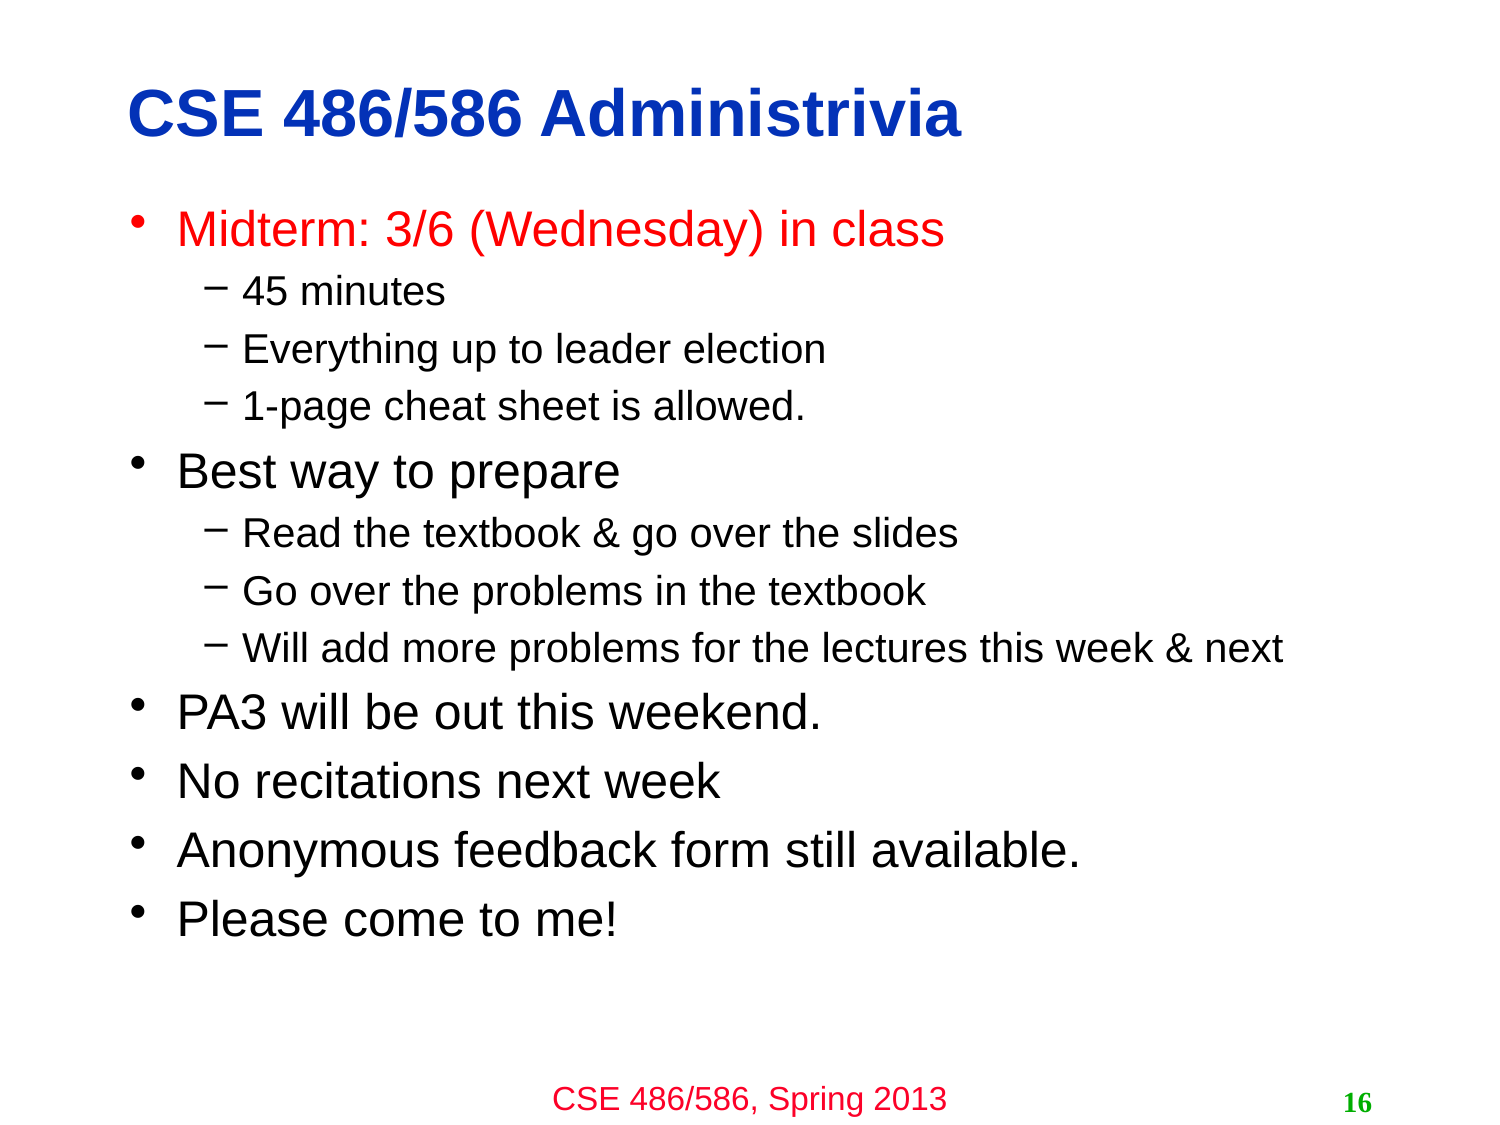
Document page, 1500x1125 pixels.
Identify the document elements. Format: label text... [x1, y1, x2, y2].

slide_number 16 [1074, 1076, 1388, 1125]
list Midterm: 3/6 (Wednesday) in class 45 minutes Everything up to leader election 1-page cheat sheet is allowed. Best way to prepare Read the textbook & go over the slides Go over the problems in the textbook Will add more problems for the lectures this week & next PA3 will be out this weekend. No recitations next week Anonymous feedback form still available. Please come to me! [114, 195, 1376, 1005]
title CSE 486/586 Administrivia [112, 53, 1310, 176]
